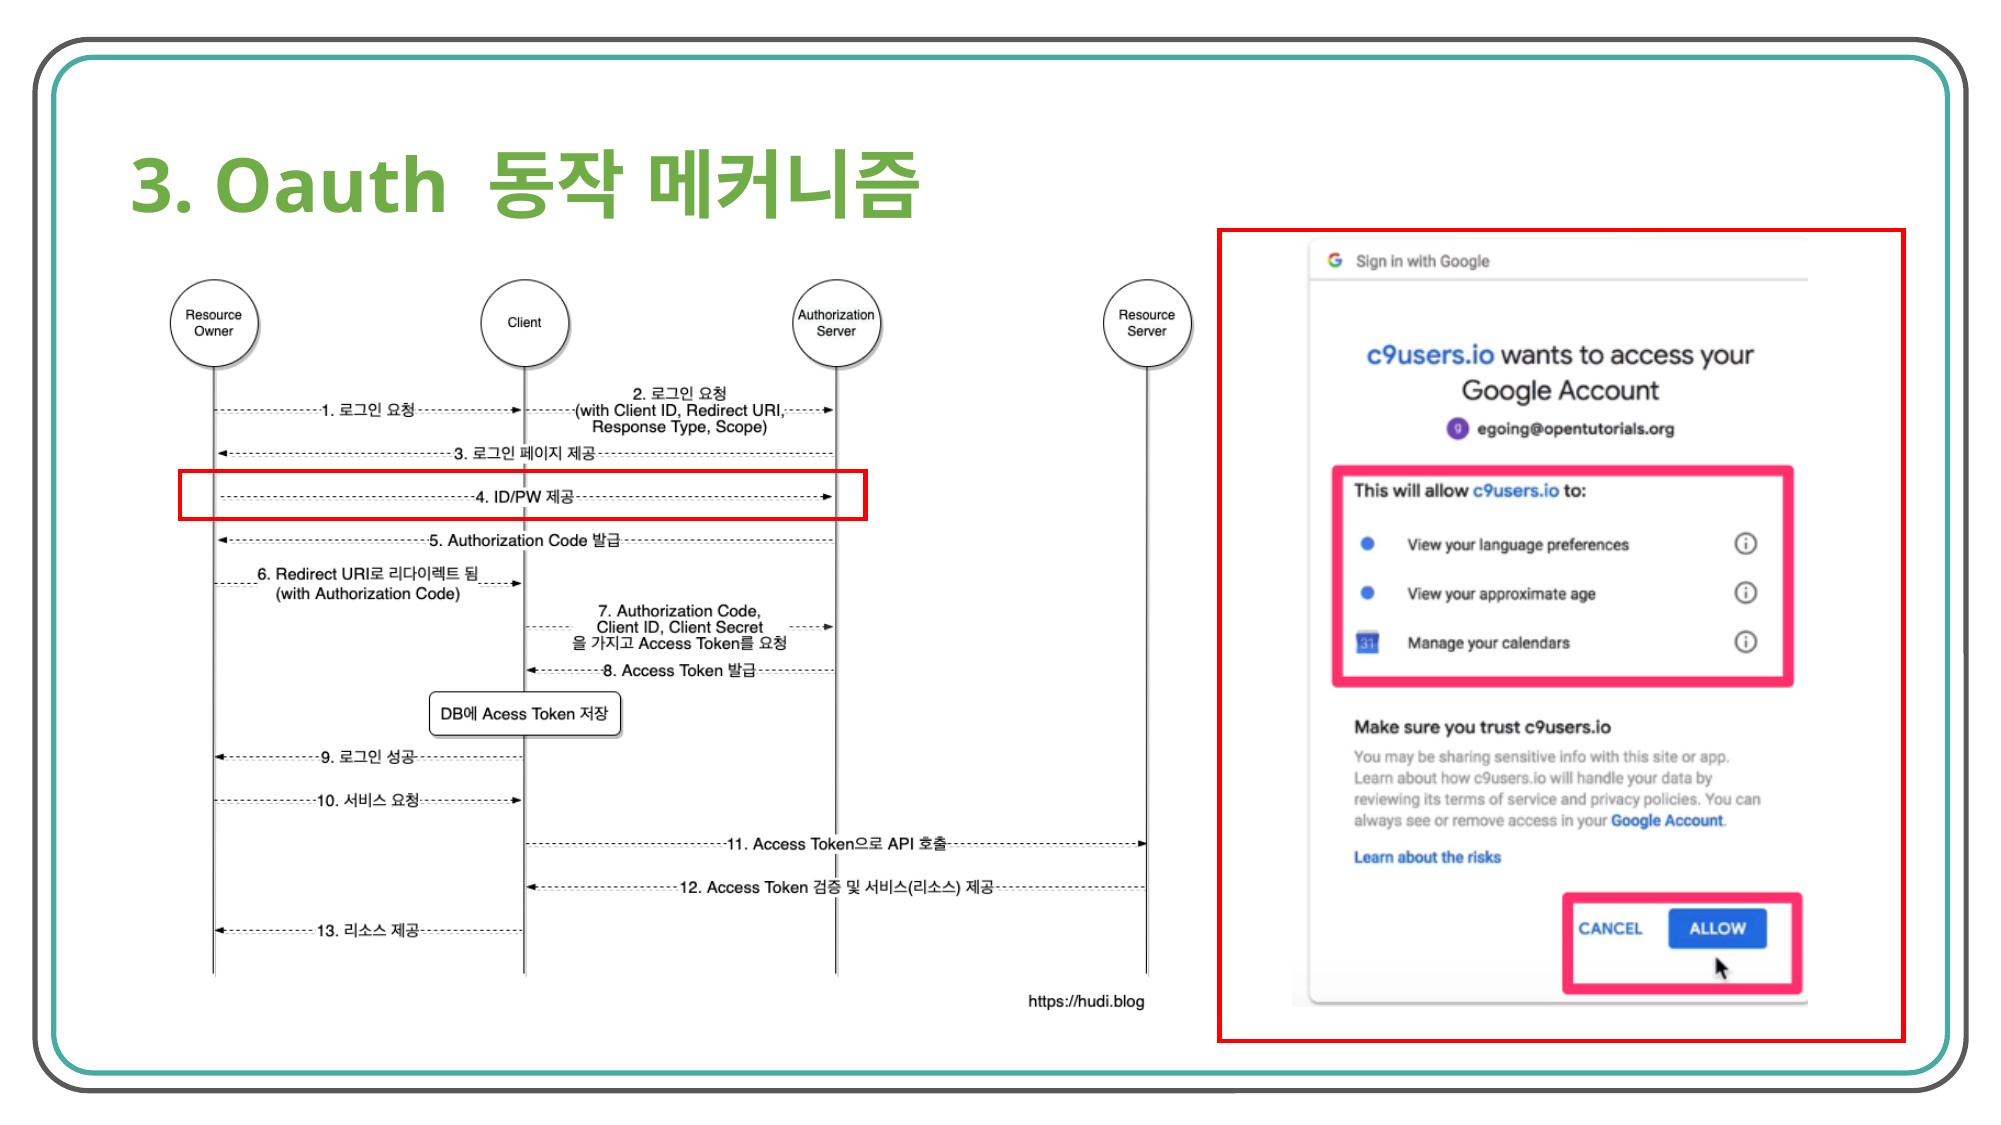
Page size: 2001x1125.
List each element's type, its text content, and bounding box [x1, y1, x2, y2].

picture [1292, 236, 1808, 1007]
text_box [33, 38, 1968, 1092]
text_box [1218, 229, 1904, 1042]
text_box 3. Oauth 동작 메커니즘 [115, 130, 1654, 236]
picture [115, 236, 1214, 1061]
